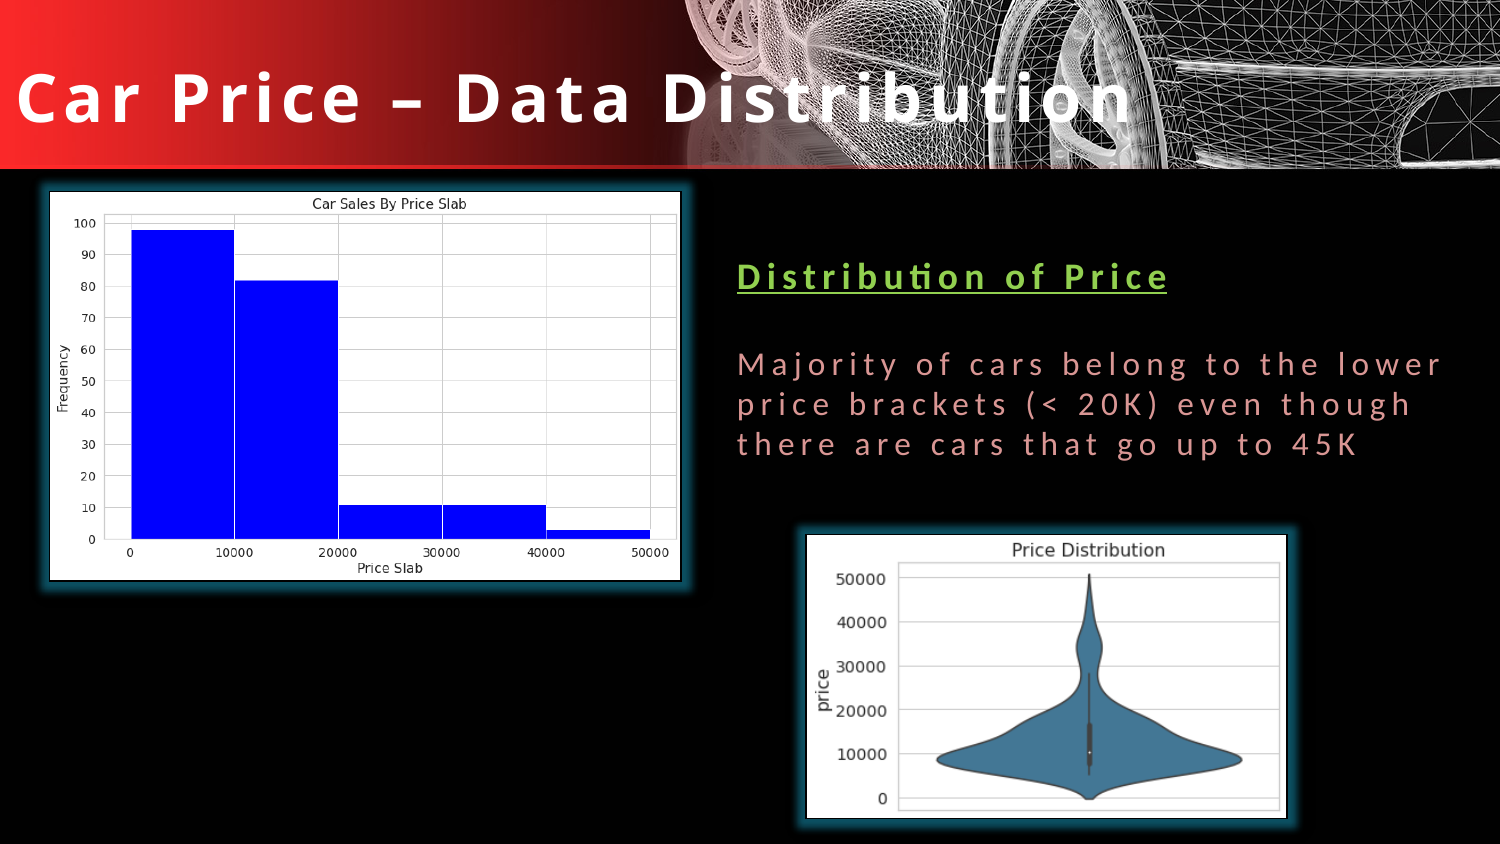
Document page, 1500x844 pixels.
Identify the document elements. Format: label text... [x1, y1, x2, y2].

text_box Distribution of Price Majority of cars belong to the lower price brackets (< 20K) even though there are cars that go up to 45K [722, 244, 1456, 470]
picture [0, 0, 1500, 844]
title Car Price – Data Distribution [0, 33, 1328, 159]
